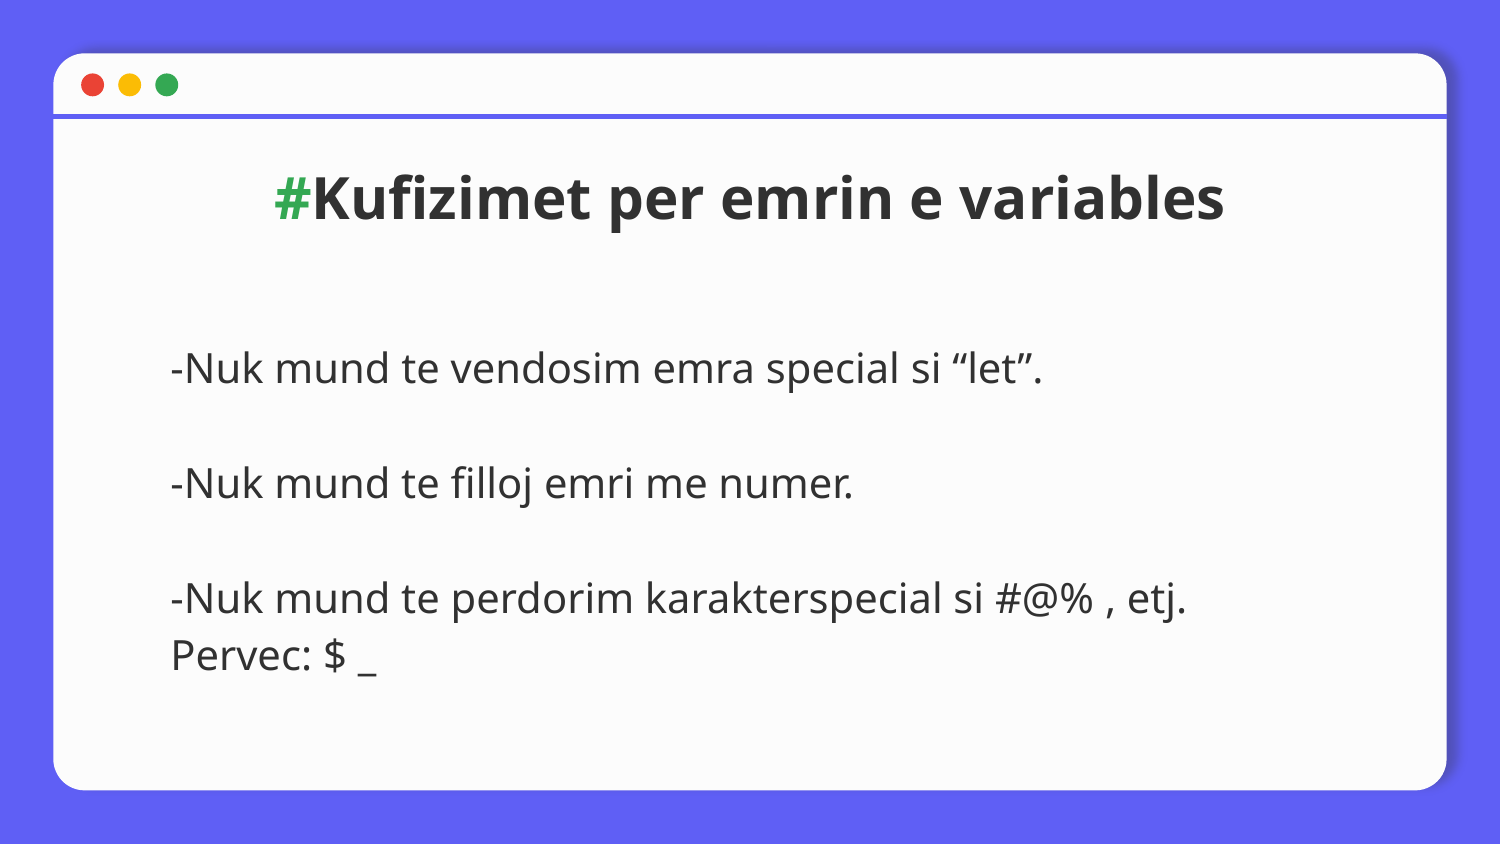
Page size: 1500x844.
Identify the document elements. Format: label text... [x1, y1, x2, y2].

title #Kufizimet per emrin e variables [116, 159, 1383, 257]
list -Nuk mund te vendosim emra special si “let”. -Nuk mund te filloj emri me numer. -Nuk mund te perdorim karakterspecial si #@% , etj. Pervec: $ _ [155, 319, 1345, 703]
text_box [80, 73, 179, 97]
